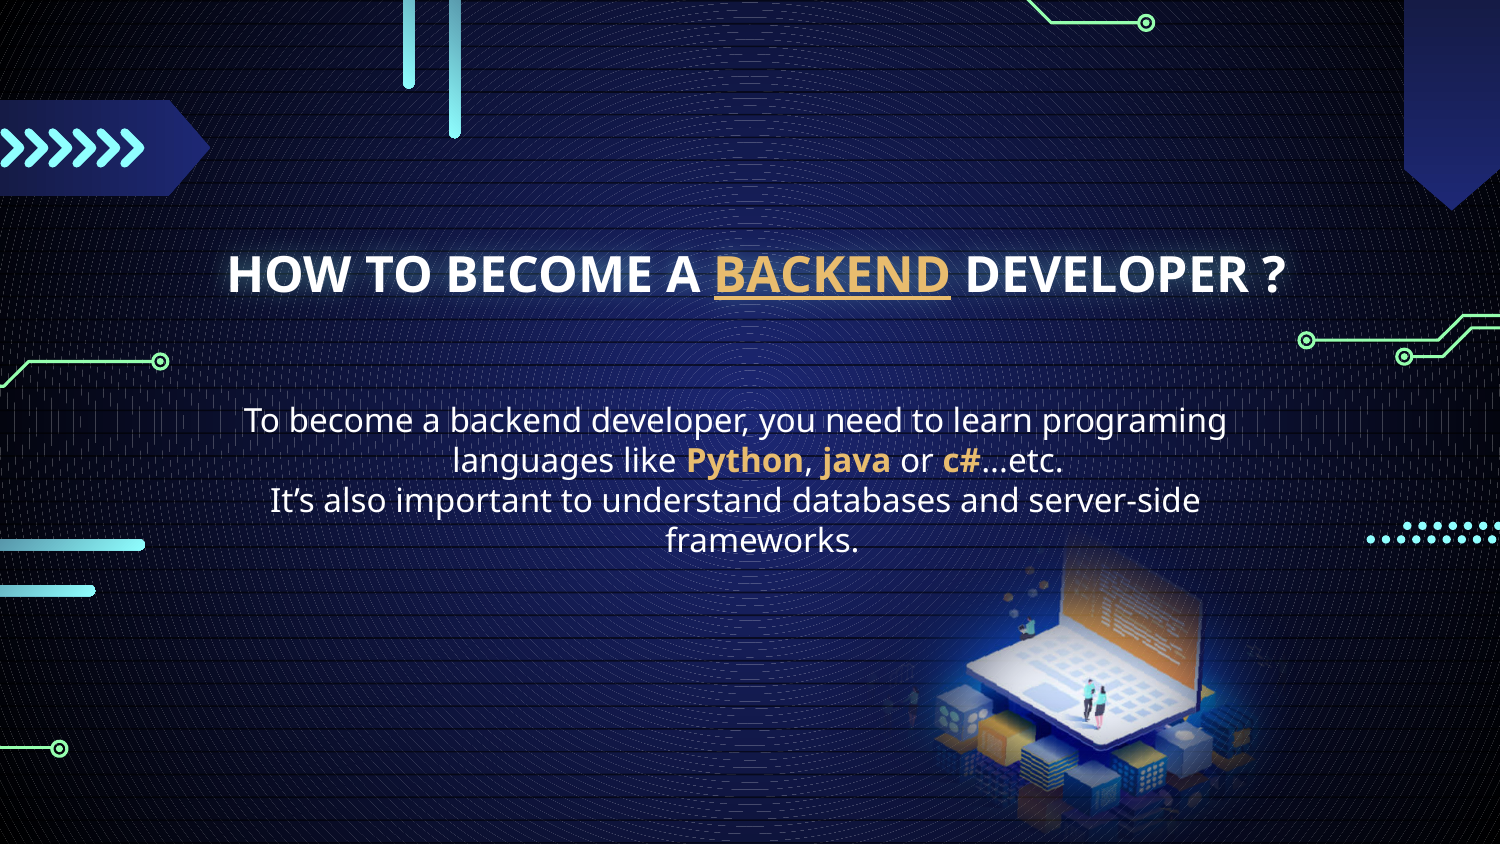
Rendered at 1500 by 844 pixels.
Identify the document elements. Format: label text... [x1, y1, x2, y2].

title HOW TO BECOME A BACKEND DEVELOPER ? [187, 196, 1325, 349]
picture [804, 498, 1362, 844]
subtitle To become a backend developer, you need to learn programing languages like Python, java or c#...etc. It’s also important to understand databases and server-side frameworks. [187, 384, 1263, 660]
